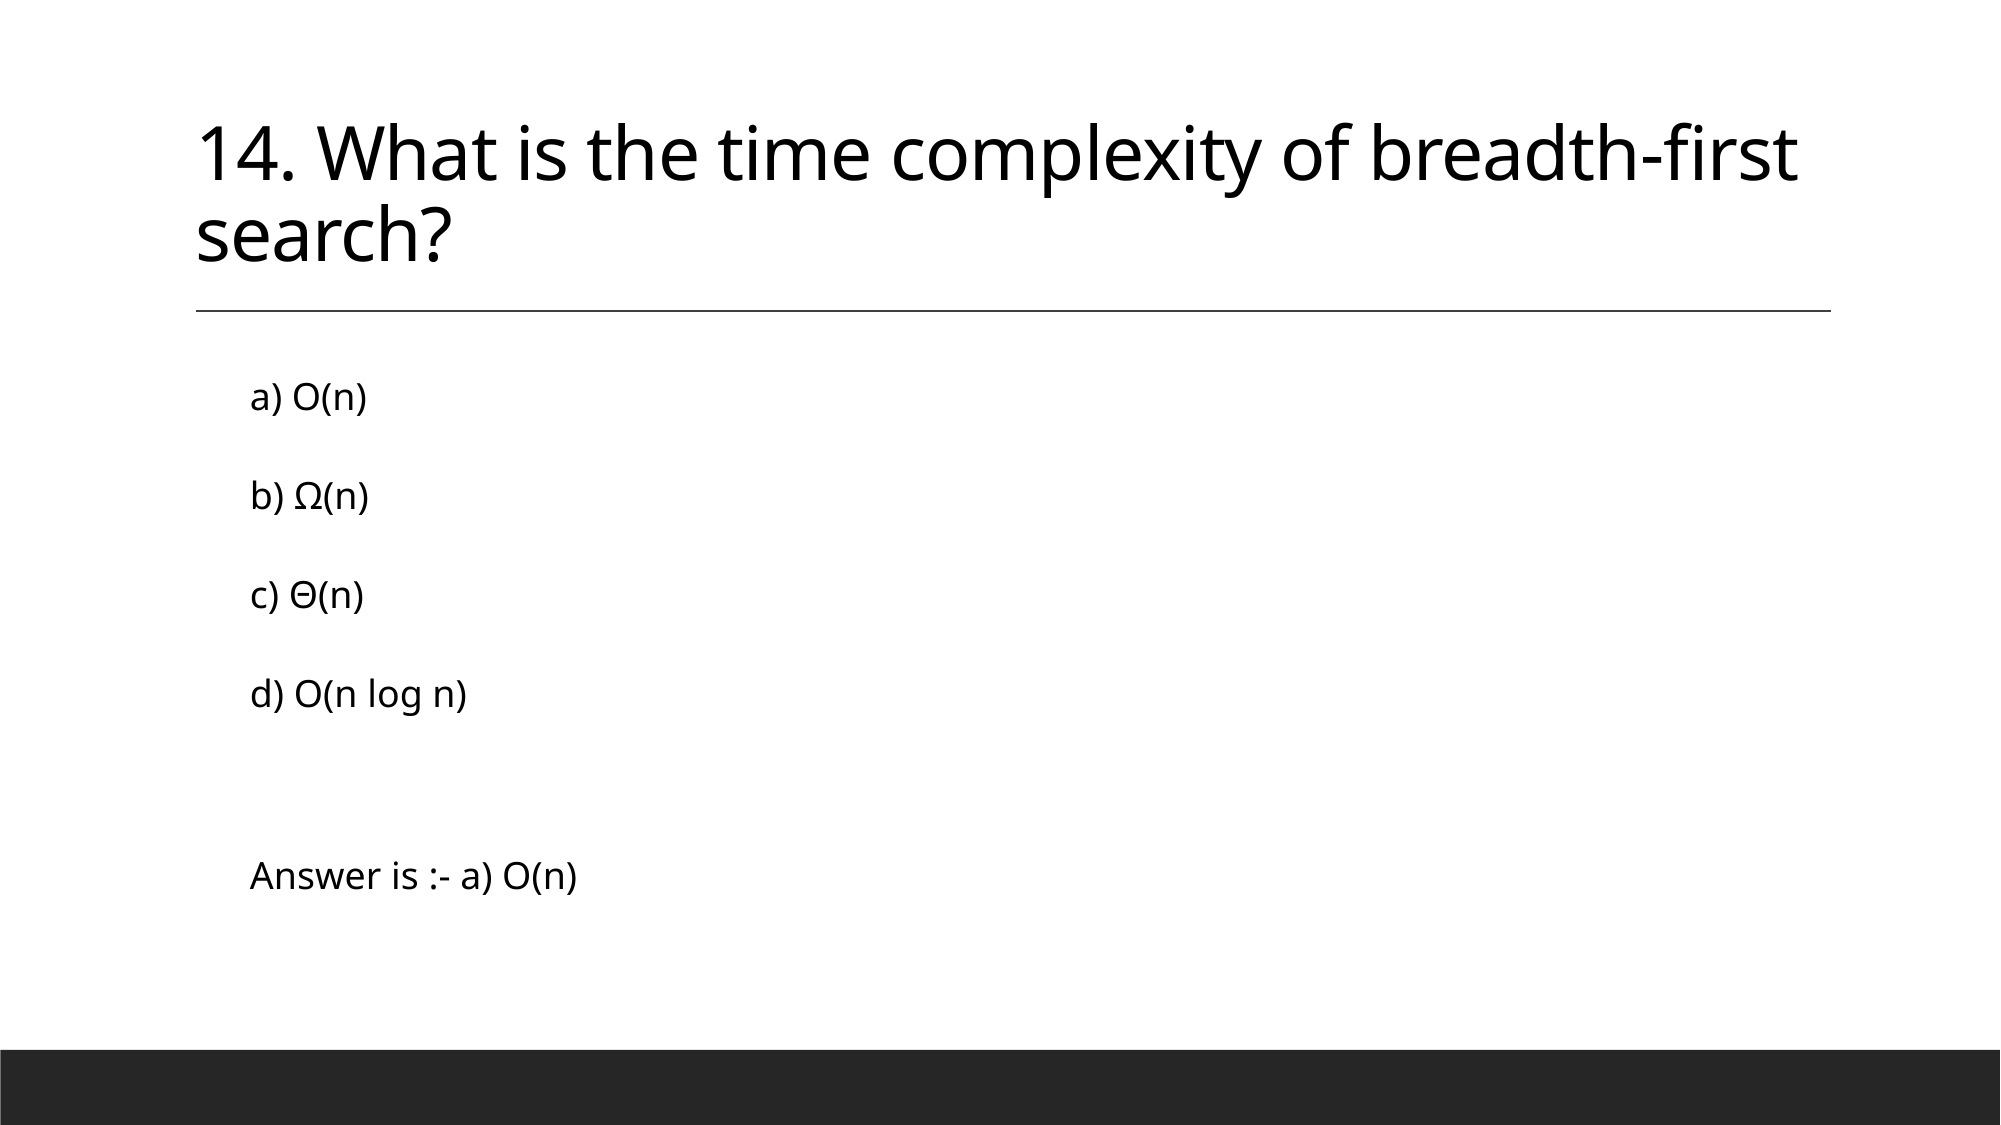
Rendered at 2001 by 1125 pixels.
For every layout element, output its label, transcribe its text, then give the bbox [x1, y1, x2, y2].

text_box Answer is :- a) O(n) [174, 840, 1825, 915]
list a) O(n) b) Ω(n) c) Θ(n) d) O(n log n) [174, 361, 1825, 752]
title 14. What is the time complexity of breadth-first search? [180, 47, 1830, 285]
